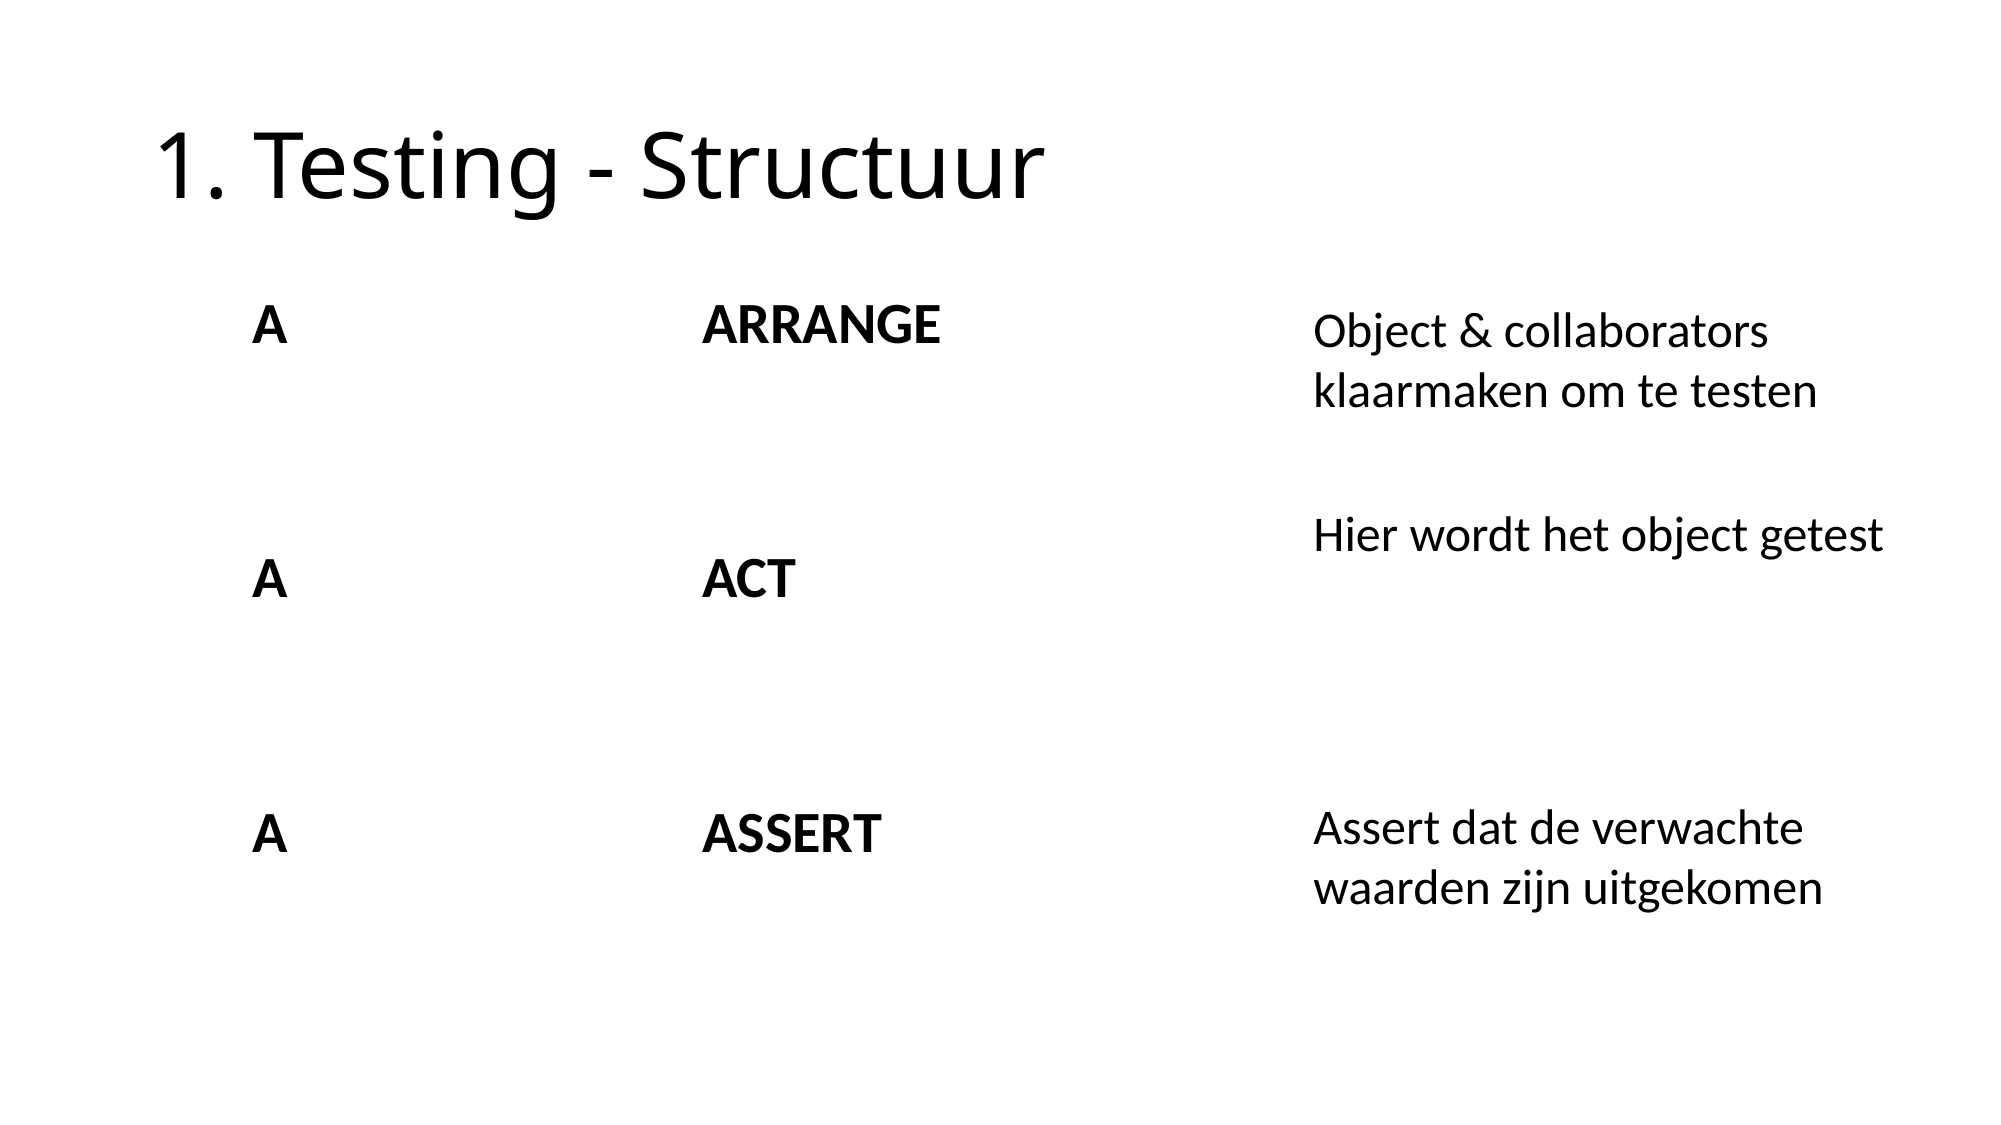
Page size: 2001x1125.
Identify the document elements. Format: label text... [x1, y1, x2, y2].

text_box A ASSERT [237, 786, 1011, 872]
text_box Object & collaborators klaarmaken om te testen [1298, 290, 1967, 425]
text_box Hier wordt het object getest [1298, 494, 1967, 569]
text_box A ACT [237, 532, 1011, 617]
text_box A ARRANGE [237, 277, 1011, 363]
text_box Assert dat de verwachte waarden zijn uitgekomen [1298, 786, 1967, 922]
title 1. Testing - Structuur [137, 59, 1863, 278]
